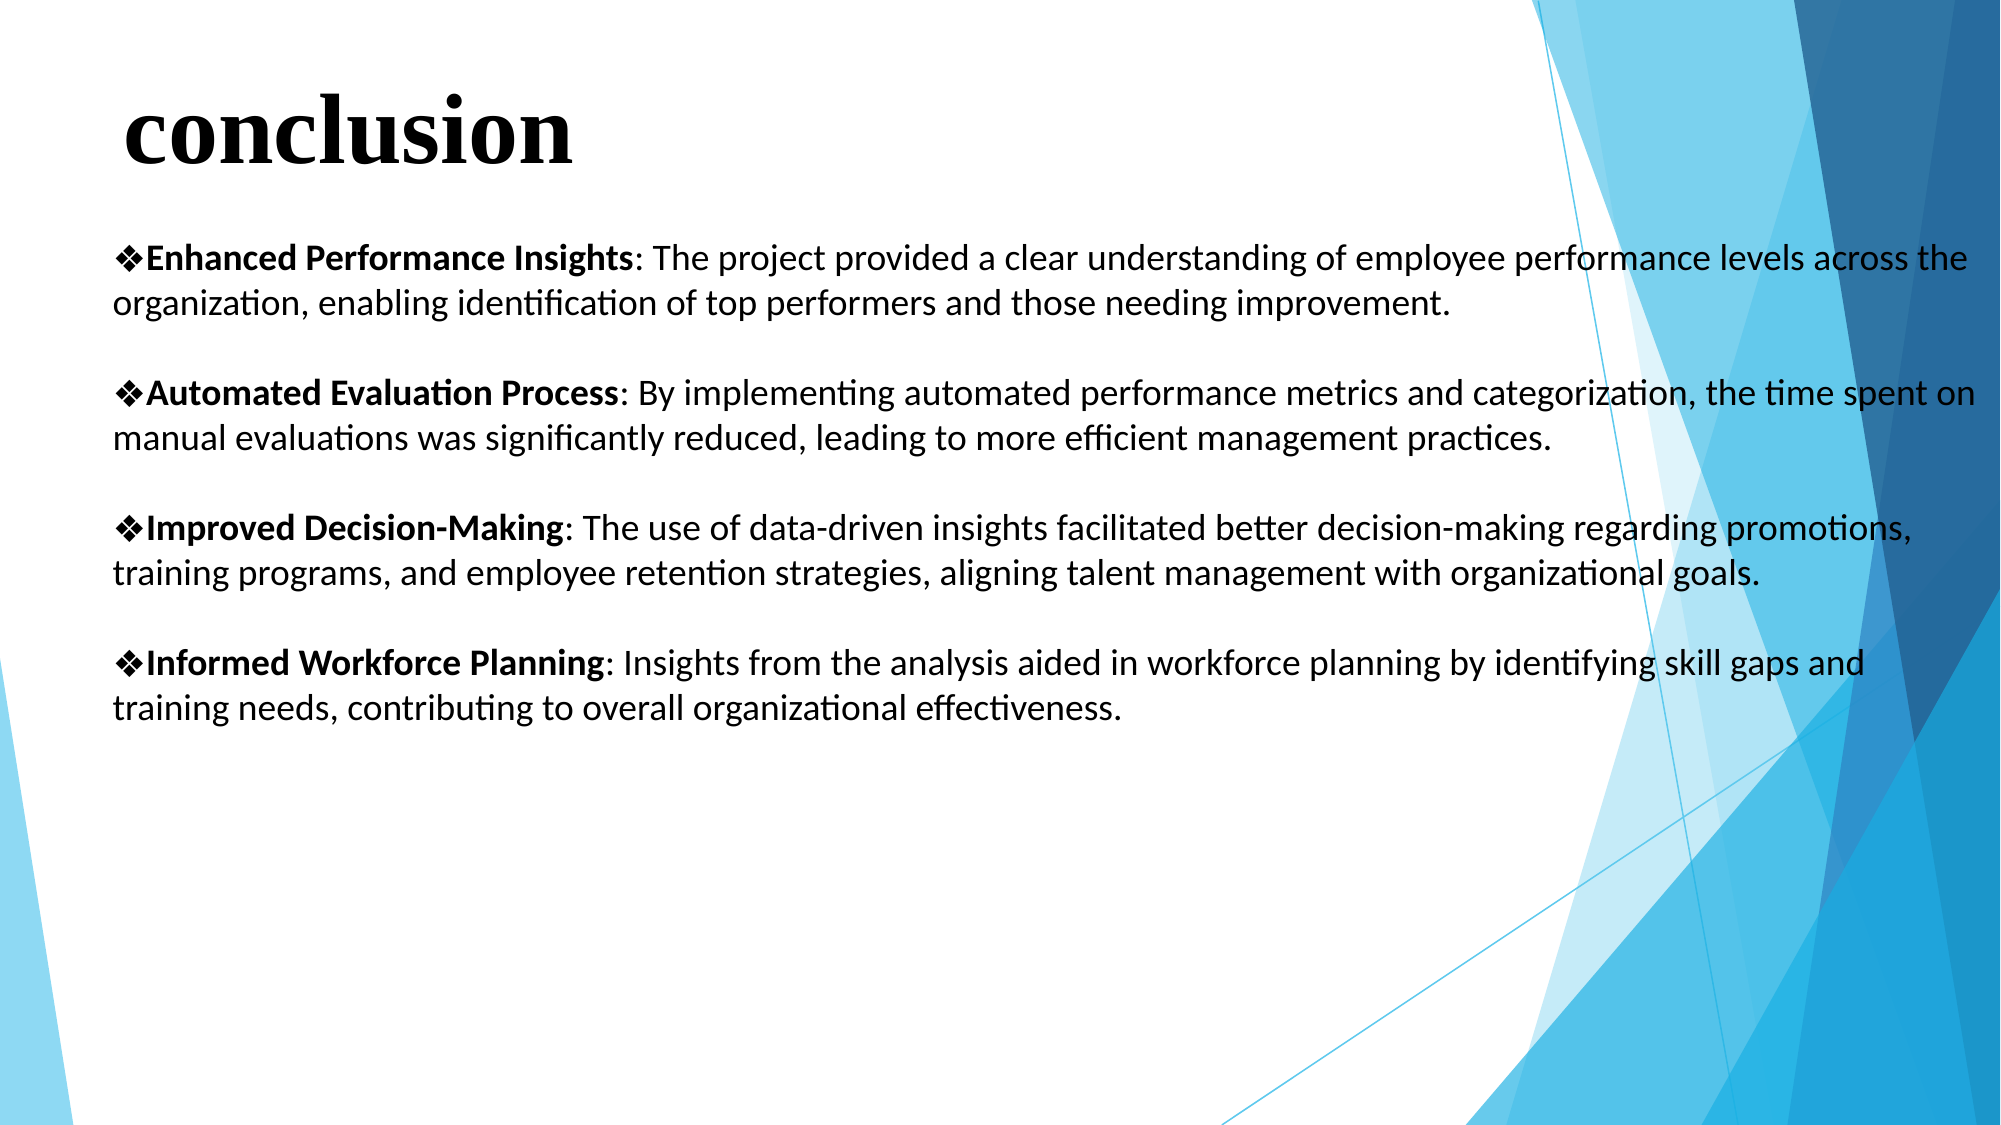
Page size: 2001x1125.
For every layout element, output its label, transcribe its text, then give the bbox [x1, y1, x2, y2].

text_box Enhanced Performance Insights: The project provided a clear understanding of employee performance levels across the organization, enabling identification of top performers and those needing improvement. Automated Evaluation Process: By implementing automated performance metrics and categorization, the time spent on manual evaluations was significantly reduced, leading to more efficient management practices. Improved Decision-Making: The use of data-driven insights facilitated better decision-making regarding promotions, training programs, and employee retention strategies, aligning talent management with organizational goals. Informed Workforce Planning: Insights from the analysis aided in workforce planning by identifying skill gaps and training needs, contributing to overall organizational effectiveness. [97, 222, 2000, 829]
title conclusion [123, 63, 1877, 222]
